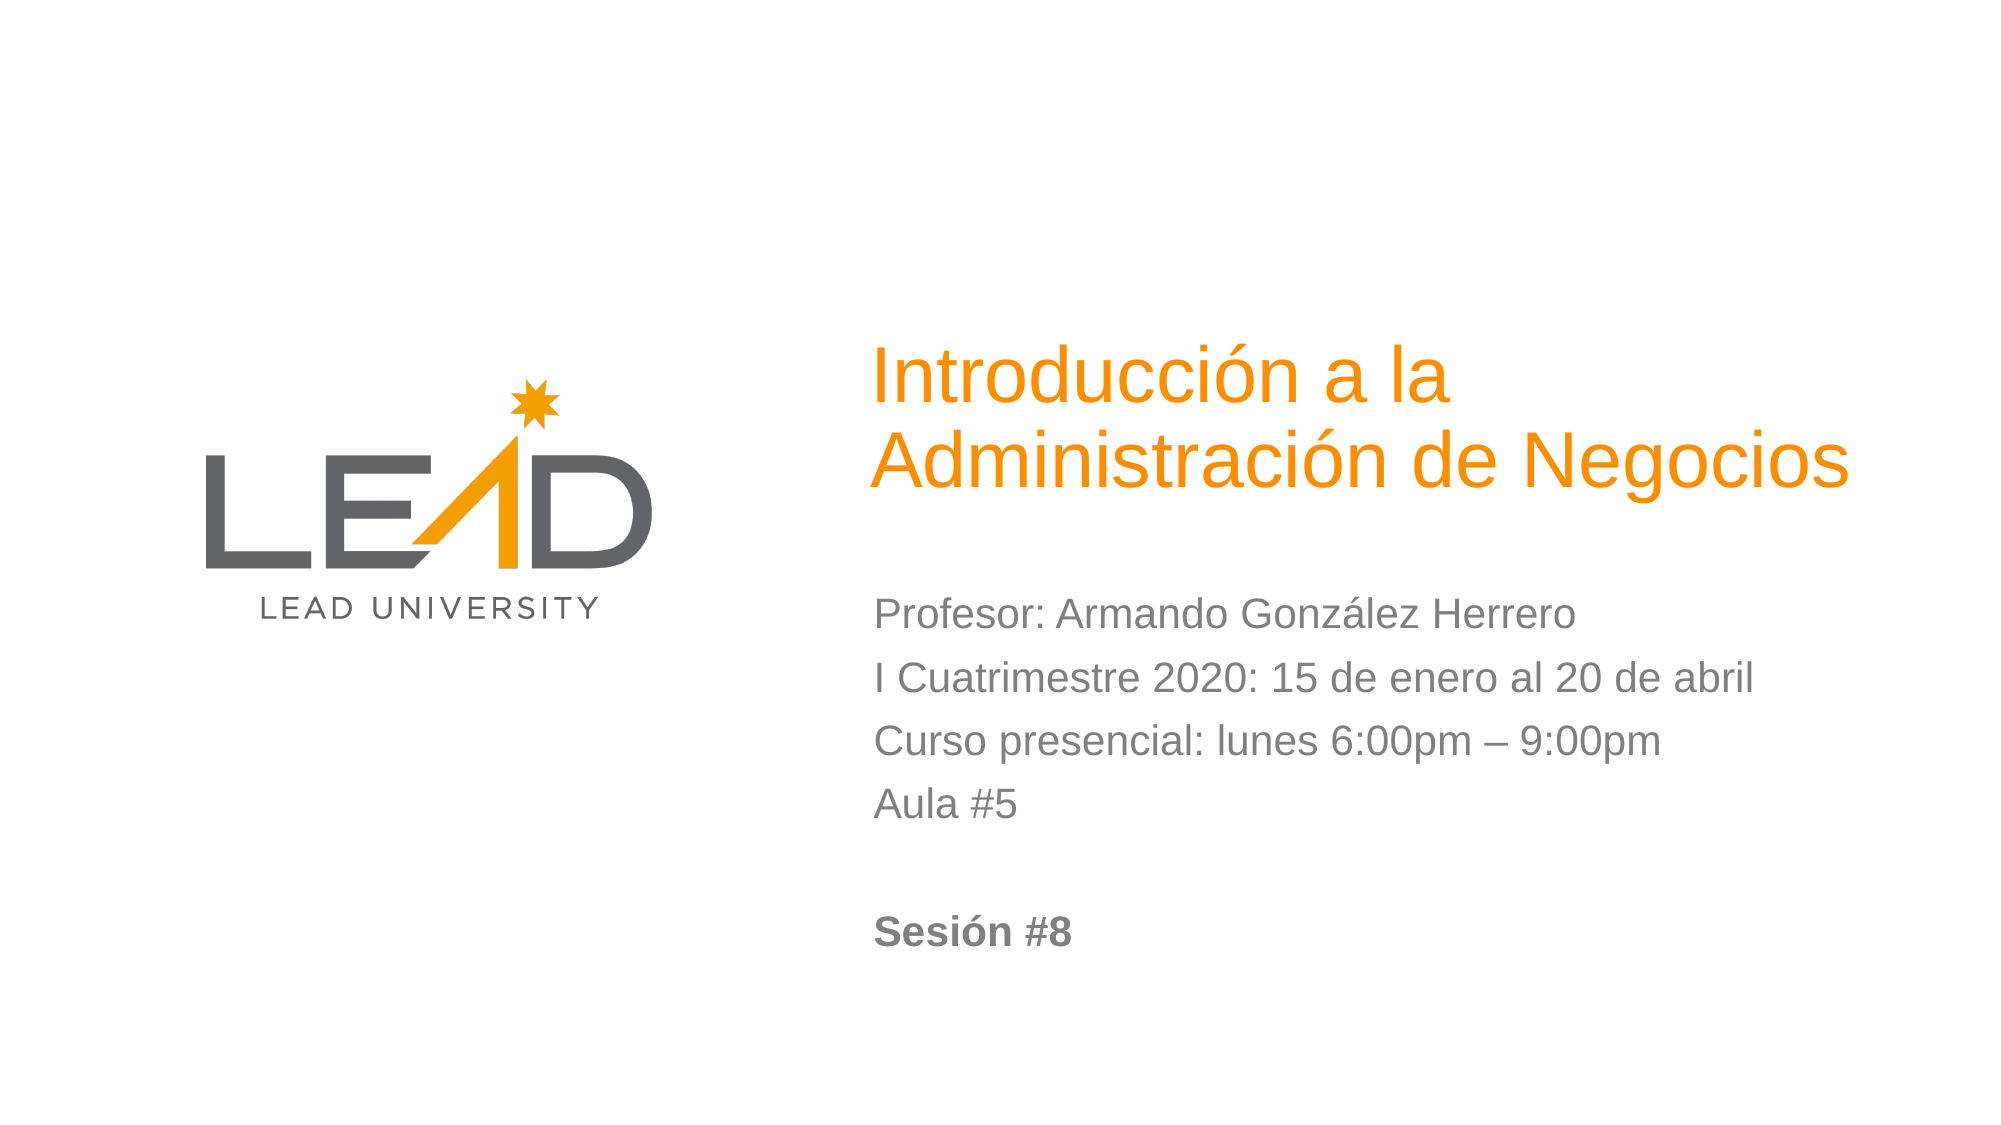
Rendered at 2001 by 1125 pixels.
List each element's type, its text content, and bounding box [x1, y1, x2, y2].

subtitle Profesor: Armando González Herrero I Cuatrimestre 2020: 15 de enero al 20 de abril Curso presencial: lunes 6:00pm – 9:00pm Aula #5 Sesión #8 [858, 584, 1903, 966]
picture [206, 379, 652, 619]
title Introducción a la Administración de Negocios [857, 280, 1903, 518]
